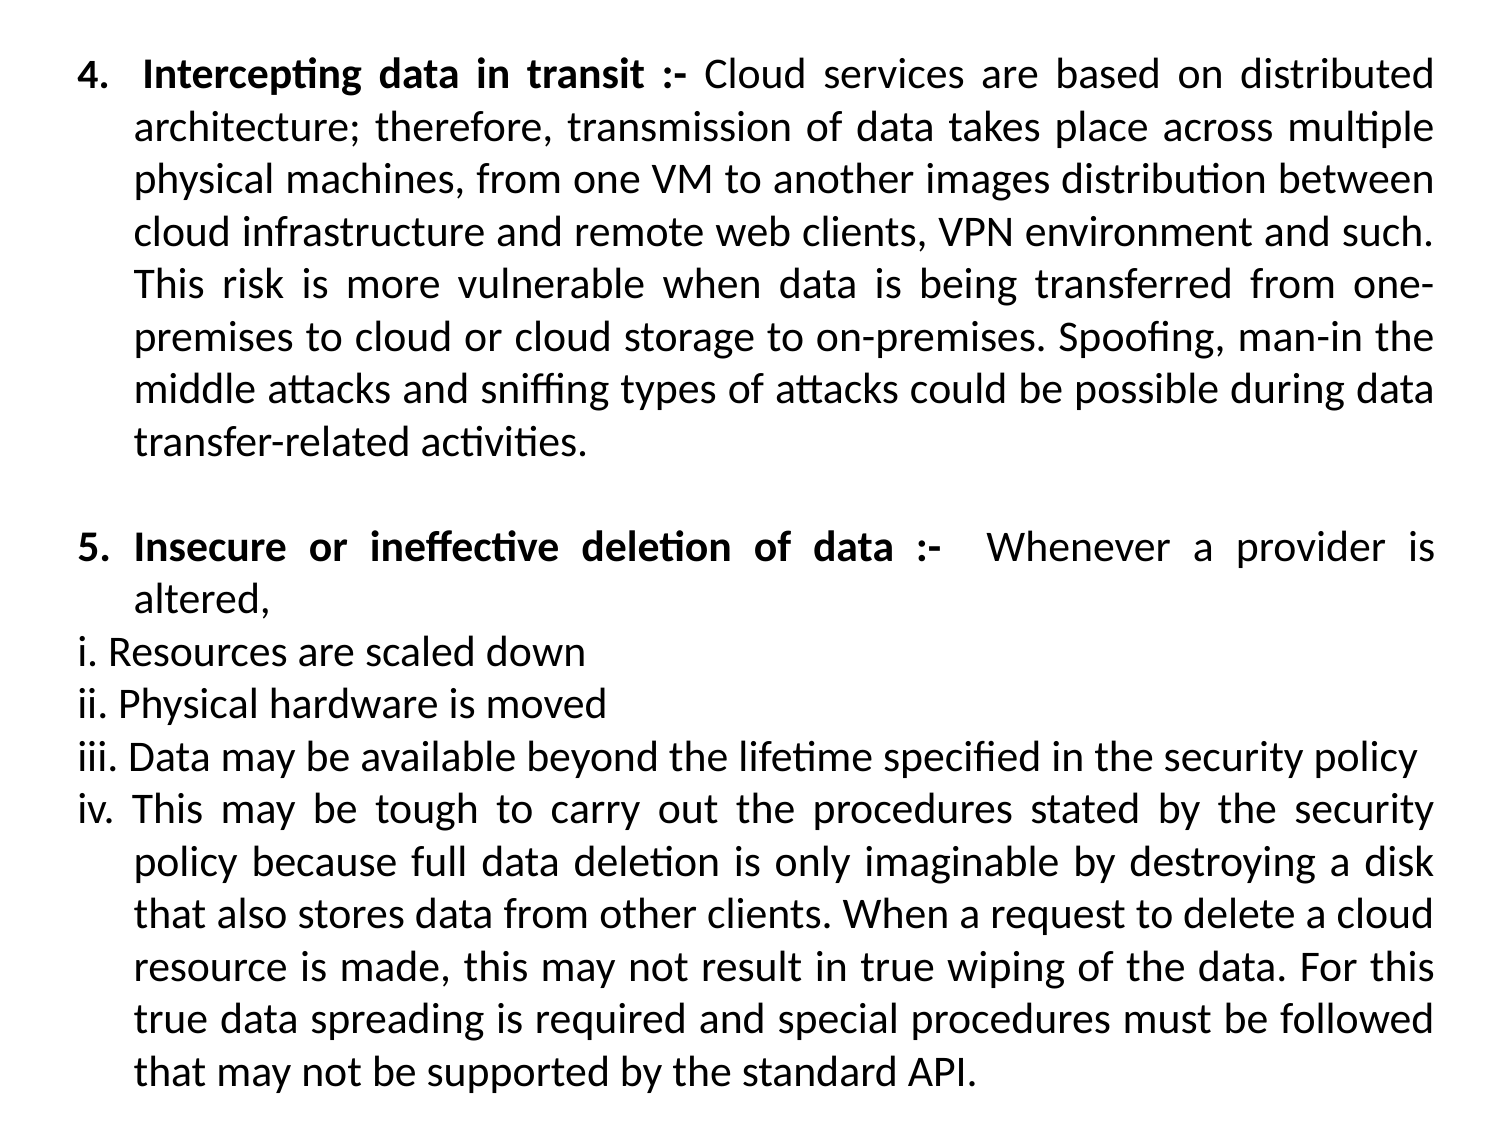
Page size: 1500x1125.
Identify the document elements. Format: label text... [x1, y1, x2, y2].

text_box 4. Intercepting data in transit :- Cloud services are based on distributed architecture; therefore, transmission of data takes place across multiple physical machines, from one VM to another images distribution between cloud infrastructure and remote web clients, VPN environment and such. This risk is more vulnerable when data is being transferred from one-premises to cloud or cloud storage to on-premises. Spoofing, man-in the middle attacks and sniffing types of attacks could be possible during data transfer-related activities. Insecure or ineffective deletion of data :- Whenever a provider is altered, i. Resources are scaled down ii. Physical hardware is moved iii. Data may be available beyond the lifetime specified in the security policy iv. This may be tough to carry out the procedures stated by the security policy because full data deletion is only imaginable by destroying a disk that also stores data from other clients. When a request to delete a cloud resource is made, this may not result in true wiping of the data. For this true data spreading is required and special procedures must be followed that may not be supported by the standard API. [62, 37, 1450, 1103]
